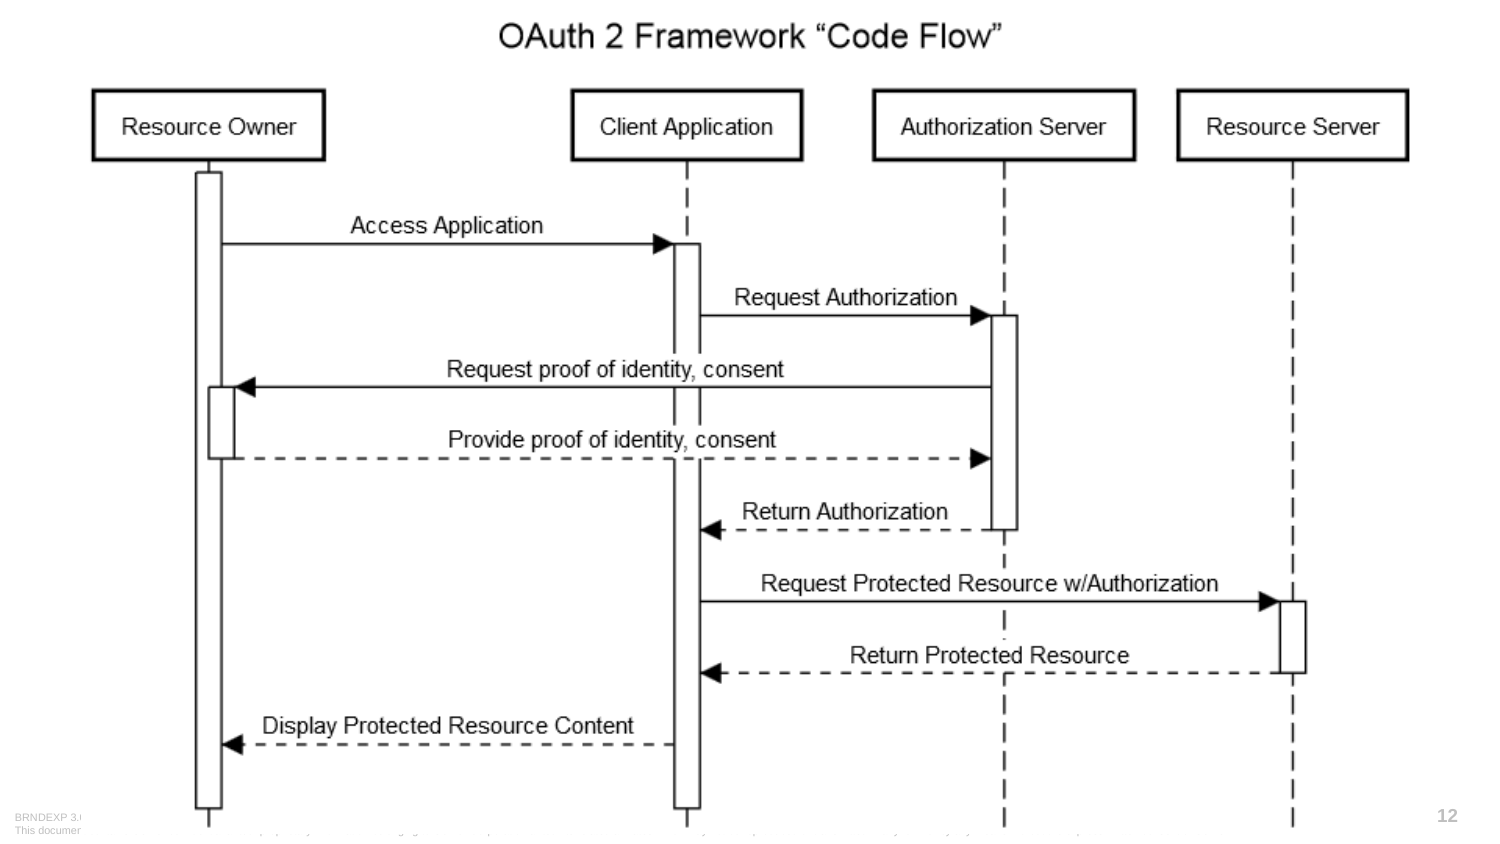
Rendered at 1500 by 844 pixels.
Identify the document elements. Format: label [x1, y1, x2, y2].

picture [81, 10, 1419, 834]
